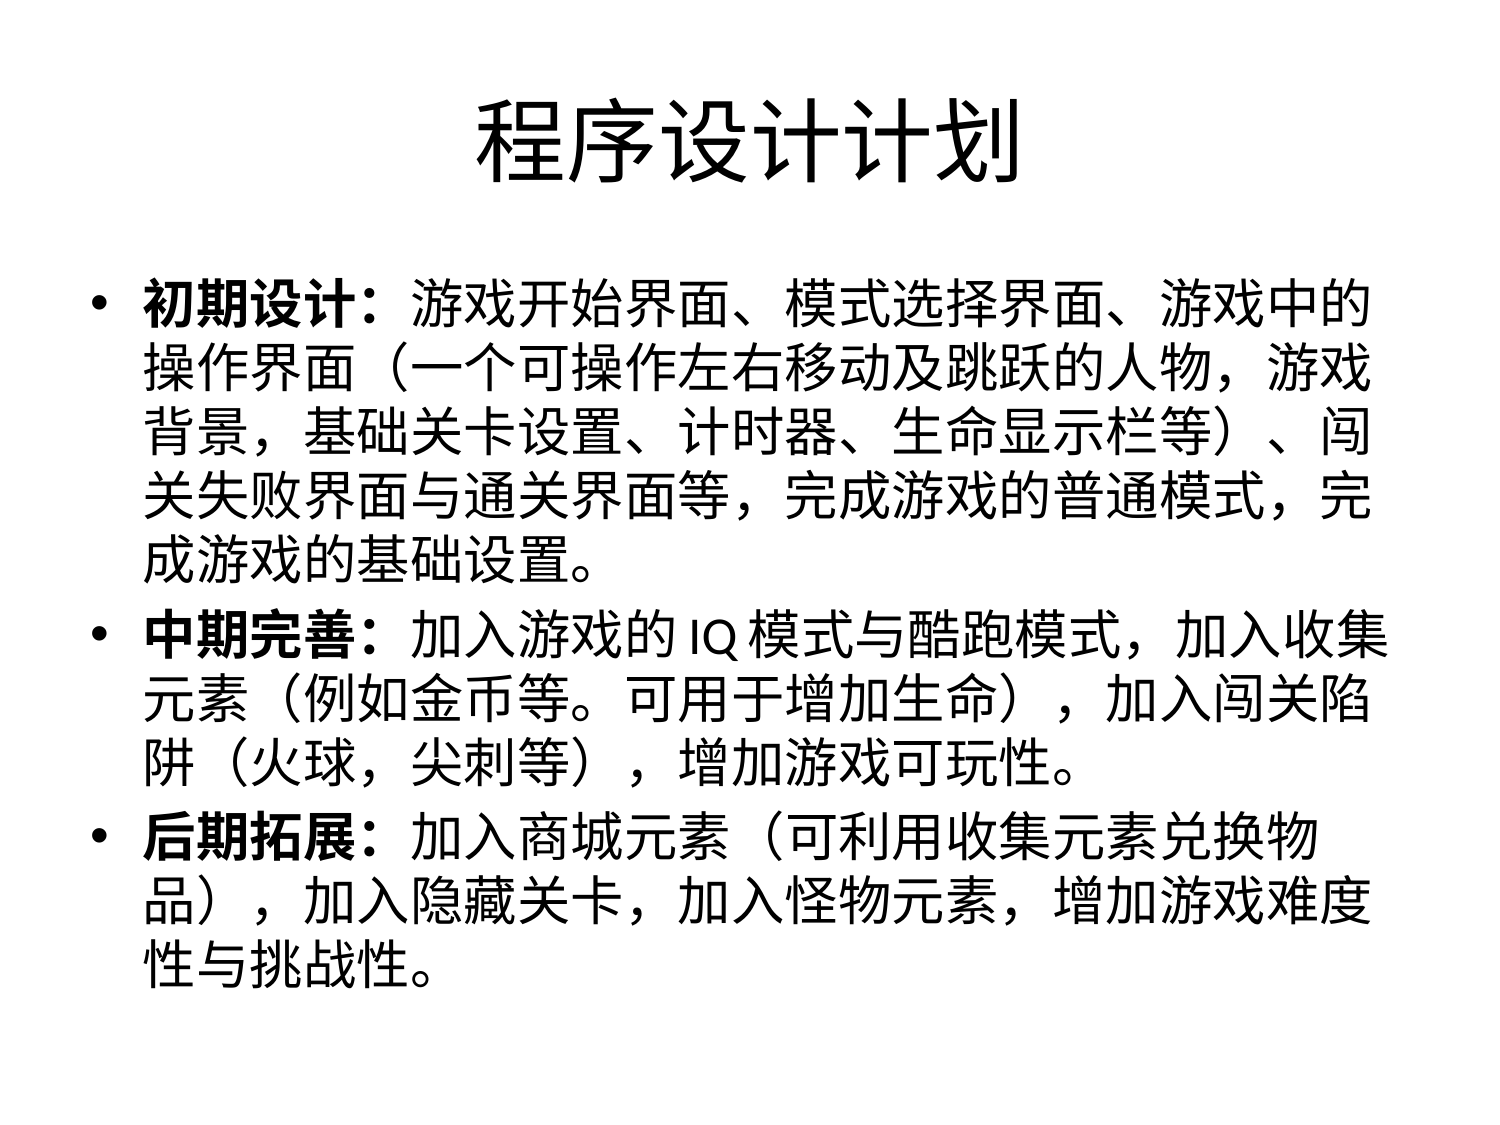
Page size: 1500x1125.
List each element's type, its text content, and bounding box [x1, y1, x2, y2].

list 初期设计：游戏开始界面、模式选择界面、游戏中的操作界面（一个可操作左右移动及跳跃的人物，游戏背景，基础关卡设置、计时器、生命显示栏等）、闯关失败界面与通关界面等，完成游戏的普通模式，完成游戏的基础设置。 中期完善：加入游戏的IQ模式与酷跑模式，加入收集元素（例如金币等。可用于增加生命），加入闯关陷阱（火球，尖刺等），增加游戏可玩性。 后期拓展：加入商城元素（可利用收集元素兑换物品），加入隐藏关卡，加入怪物元素，增加游戏难度性与挑战性。 [75, 262, 1425, 1005]
title 程序设计计划 [75, 45, 1425, 233]
